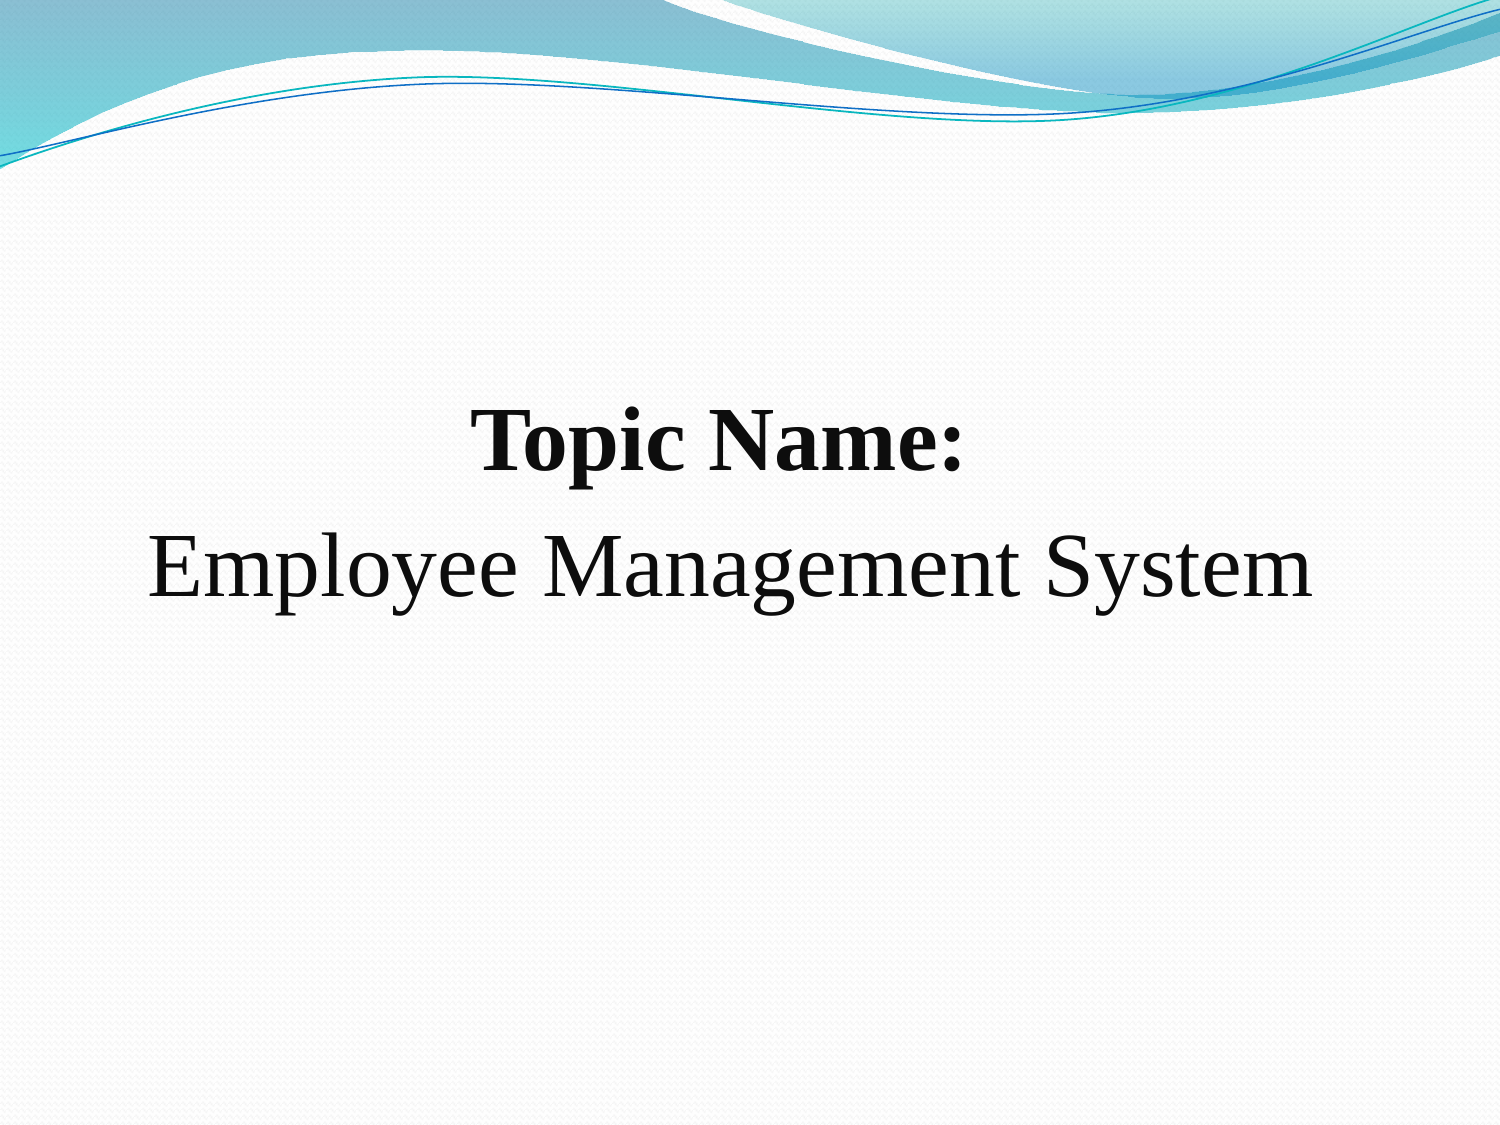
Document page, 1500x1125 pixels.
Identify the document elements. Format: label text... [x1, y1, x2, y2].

title Topic Name: Employee Management System [50, 350, 1413, 725]
